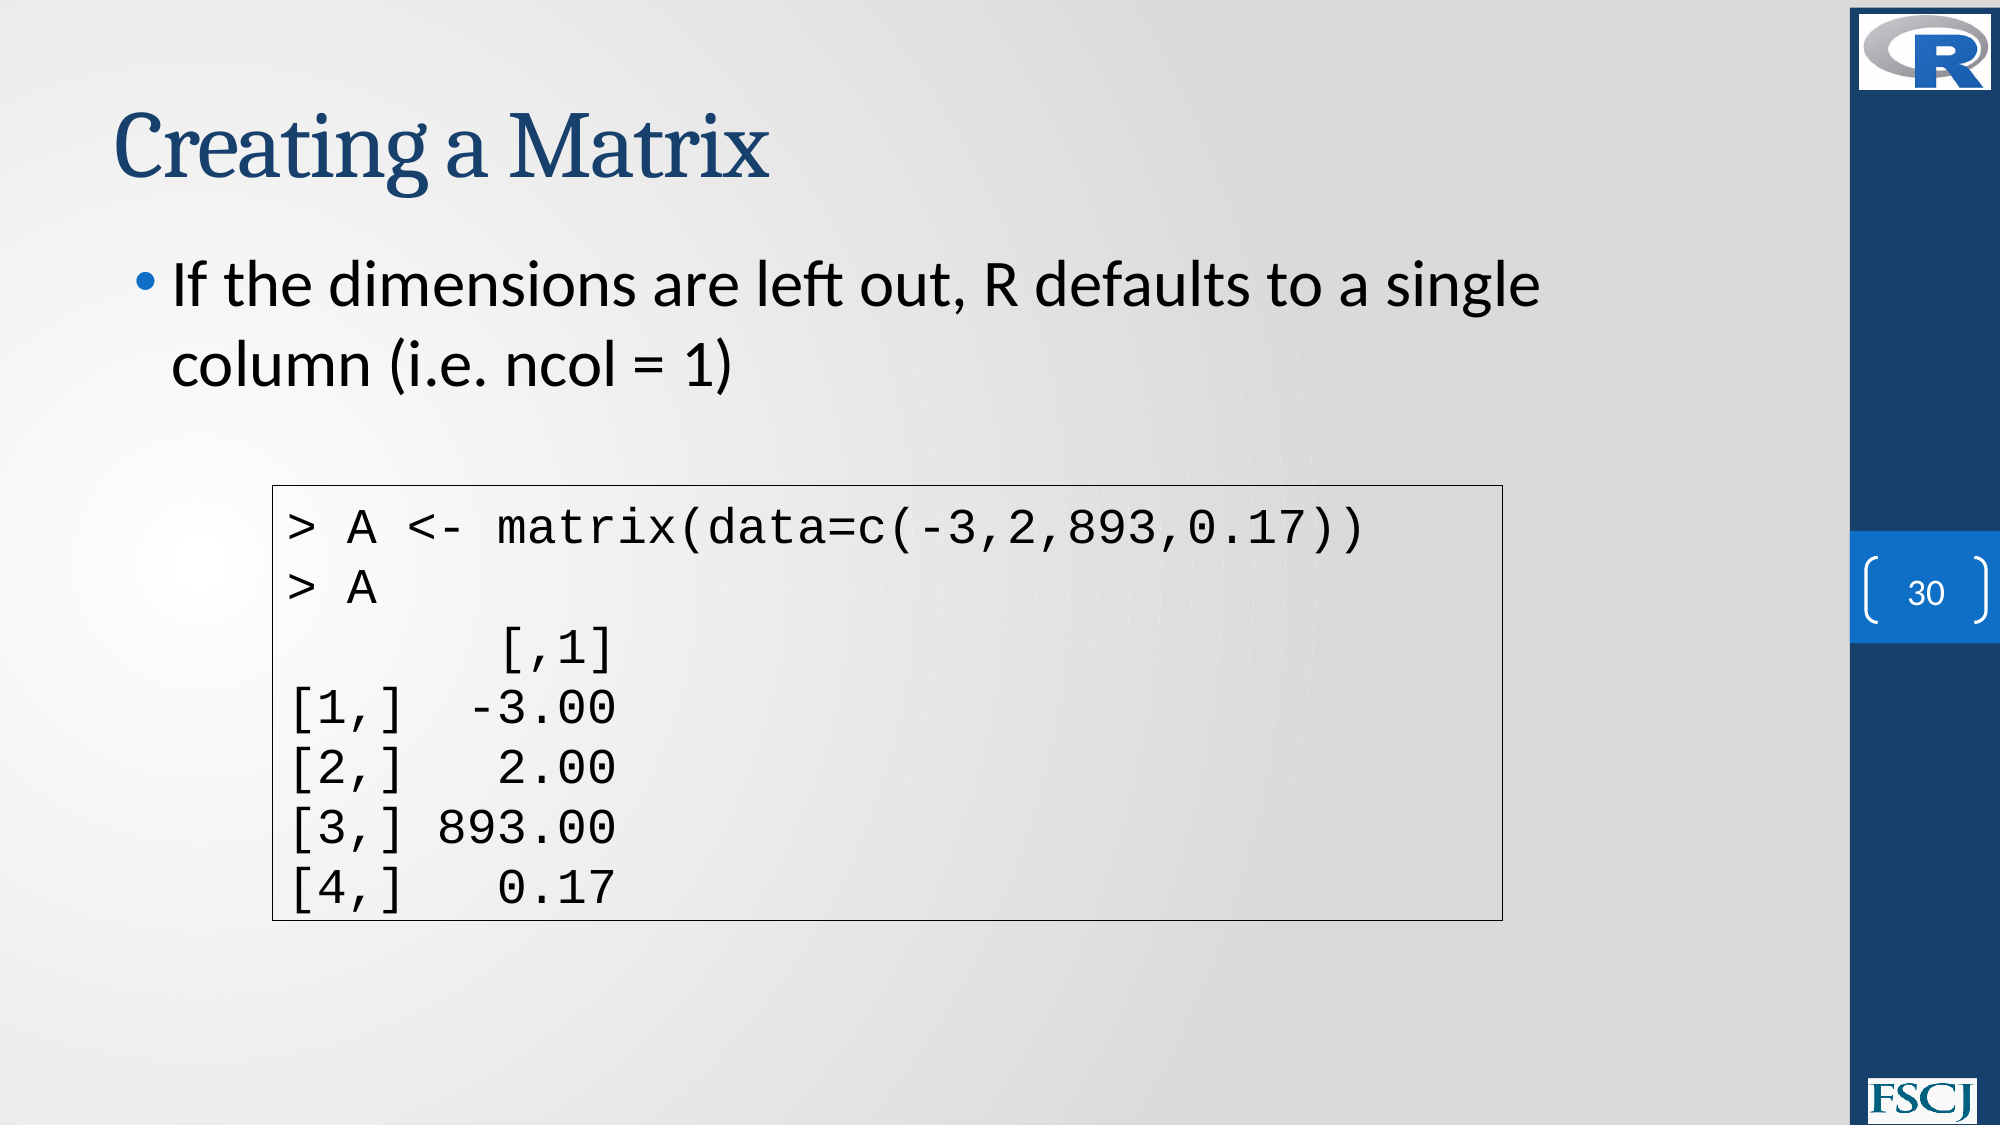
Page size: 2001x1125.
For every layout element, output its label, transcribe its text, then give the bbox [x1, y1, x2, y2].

slide_number 30 [1864, 555, 1988, 624]
picture [1859, 14, 1991, 90]
list If the dimensions are left out, R defaults to a single column (i.e. ncol = 1) [99, 232, 1767, 1063]
text_box > A <- matrix(data=c(-3,2,893,0.17)) > A [,1] [1,] -3.00 [2,] 2.00 [3,] 893.00 [4,] 0.17 [272, 485, 1503, 921]
picture [1868, 1078, 1977, 1124]
title Creating a Matrix [99, 45, 1767, 232]
